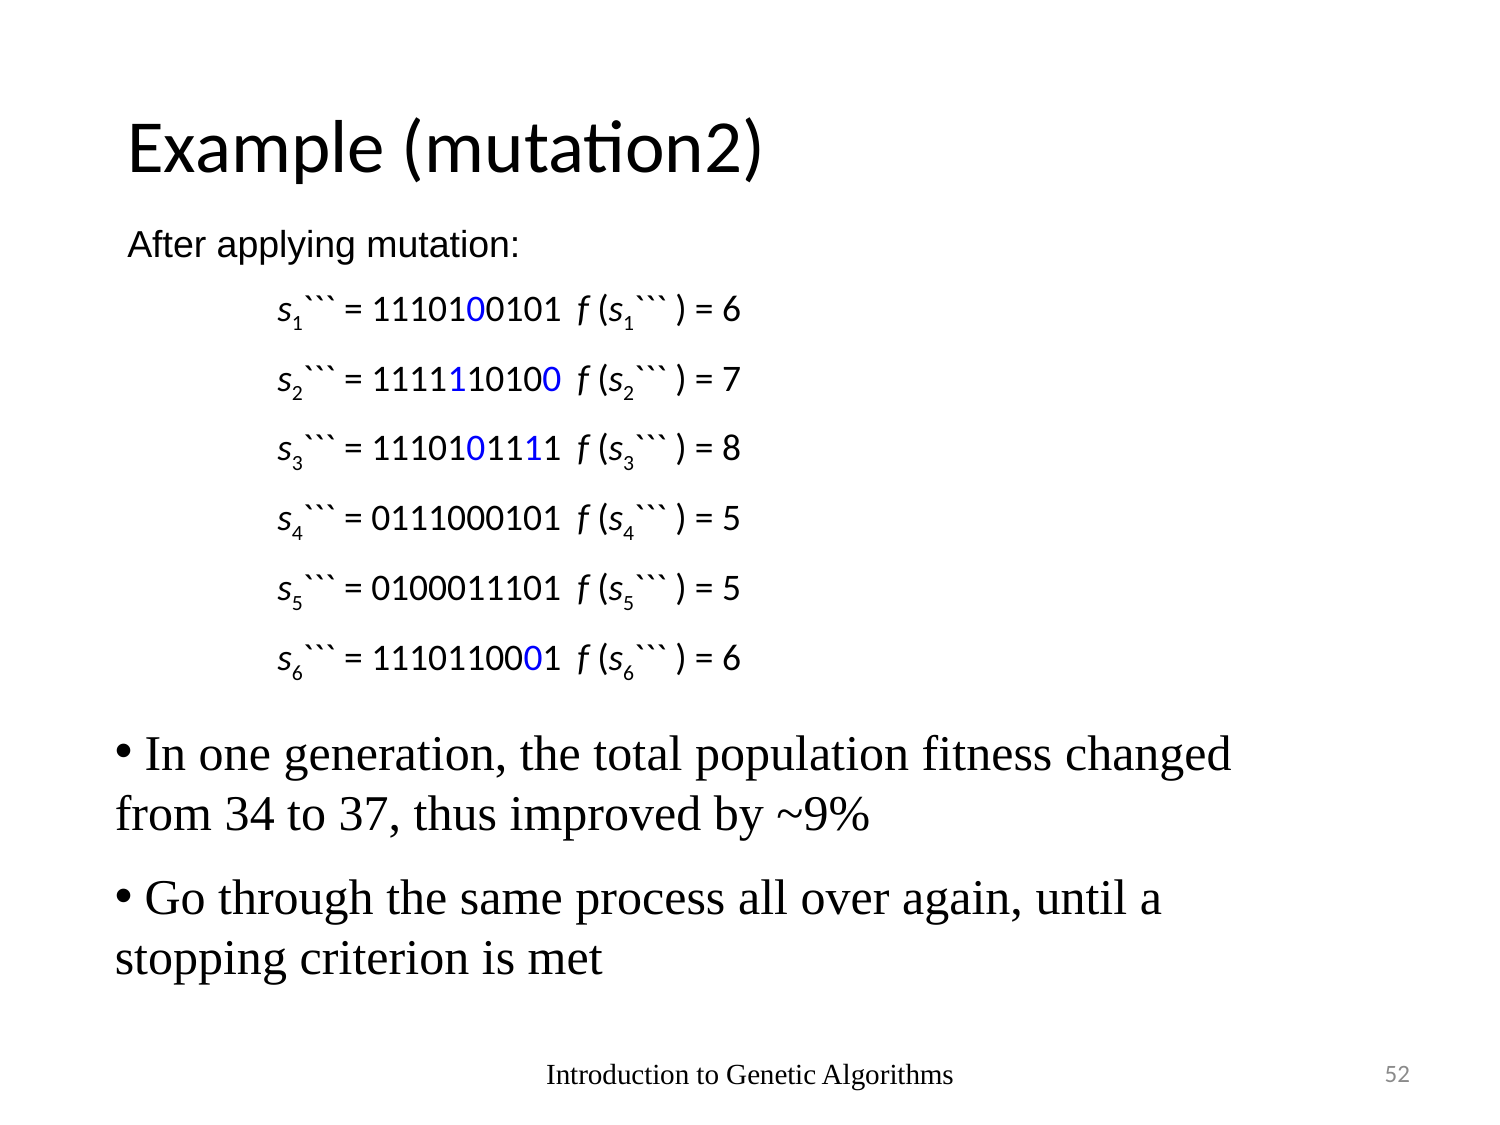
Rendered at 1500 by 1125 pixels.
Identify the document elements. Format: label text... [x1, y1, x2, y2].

slide_number 52 [1074, 1042, 1425, 1103]
title Example (mutation2) [112, 90, 1125, 196]
footer Introduction to Genetic Algorithms [512, 1042, 988, 1103]
text_box After applying mutation: s1``` = 1110100101 f (s1``` ) = 6 s2``` = 1111110100 f (s2``` ) = 7 s3``` = 1110101111 f (s3``` ) = 8 s4``` = 0111000101 f (s4``` ) = 5 s5``` = 0100011101 f (s5``` ) = 5 s6``` = 1110110001 f (s6``` ) = 6 [112, 212, 1413, 756]
text_box In one generation, the total population fitness changed from 34 to 37, thus improved by ~9% Go through the same process all over again, until a stopping criterion is met [99, 712, 1329, 993]
